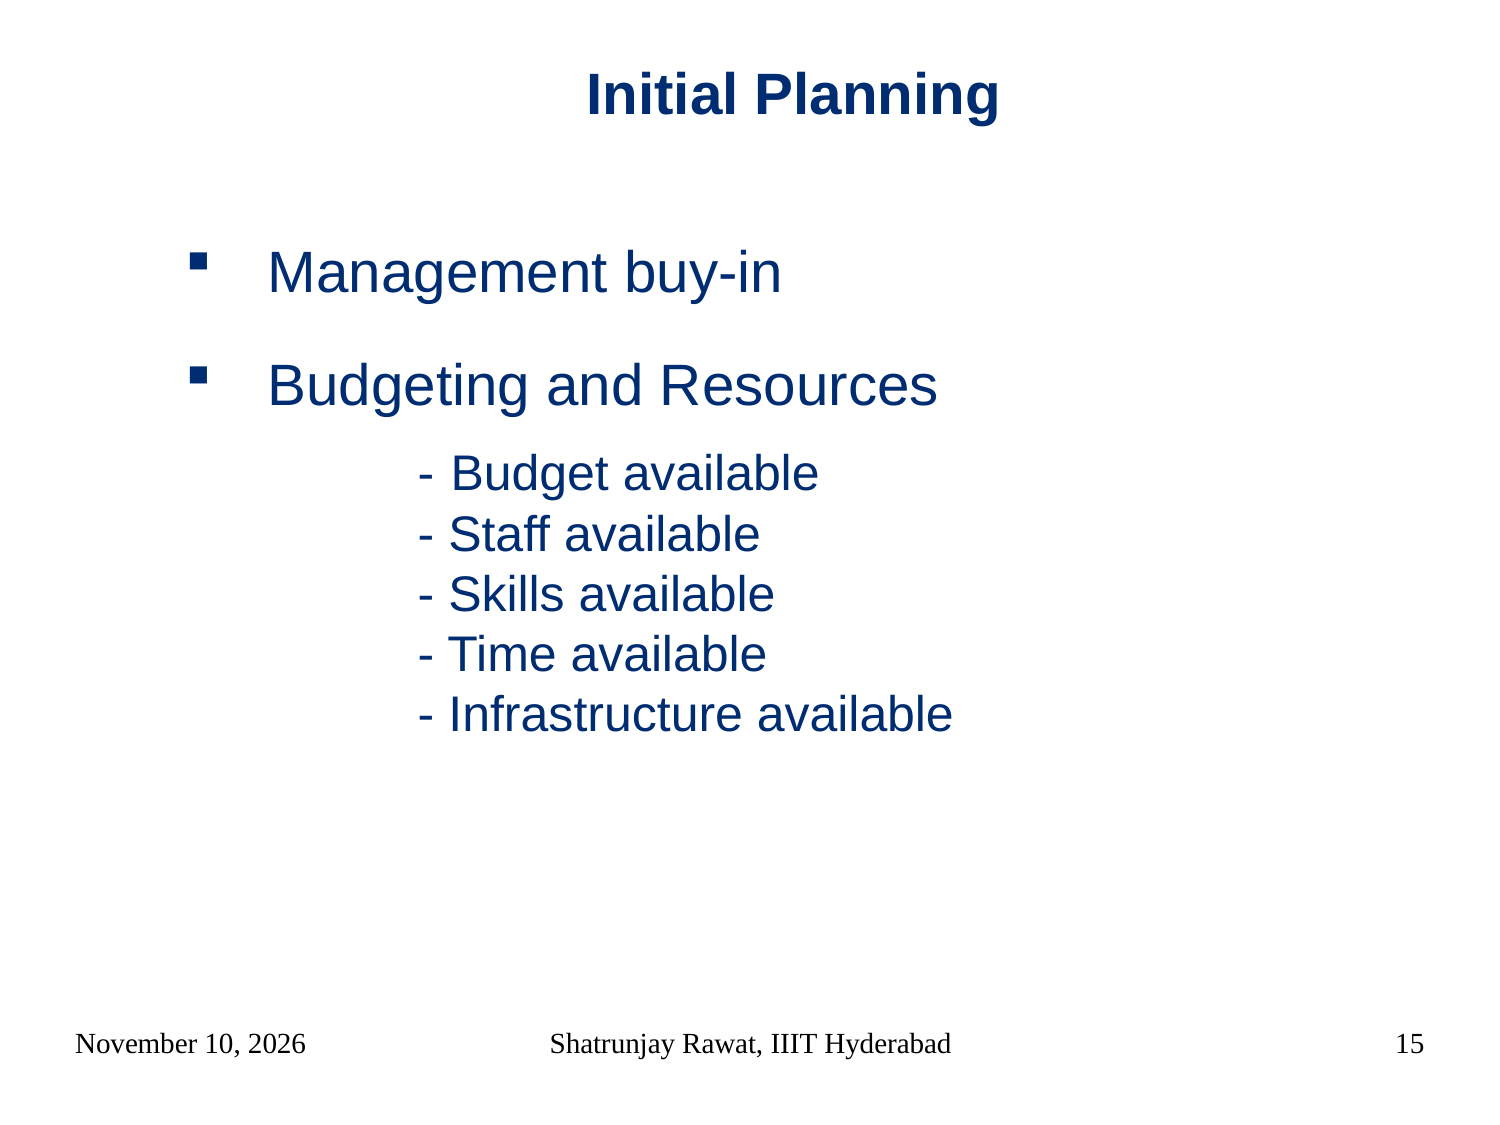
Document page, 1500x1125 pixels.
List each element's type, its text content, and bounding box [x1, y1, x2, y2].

footer Shatrunjay Rawat, IIIT Hyderabad [513, 1024, 988, 1102]
slide_number 15 [1075, 1024, 1425, 1102]
text_box Initial Planning [174, 47, 1413, 135]
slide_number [75, 1024, 424, 1102]
text_box Management buy-in Budgeting and Resources - Budget available - Staff available - Skills available - Time available - Infrastructure available [150, 212, 1325, 750]
